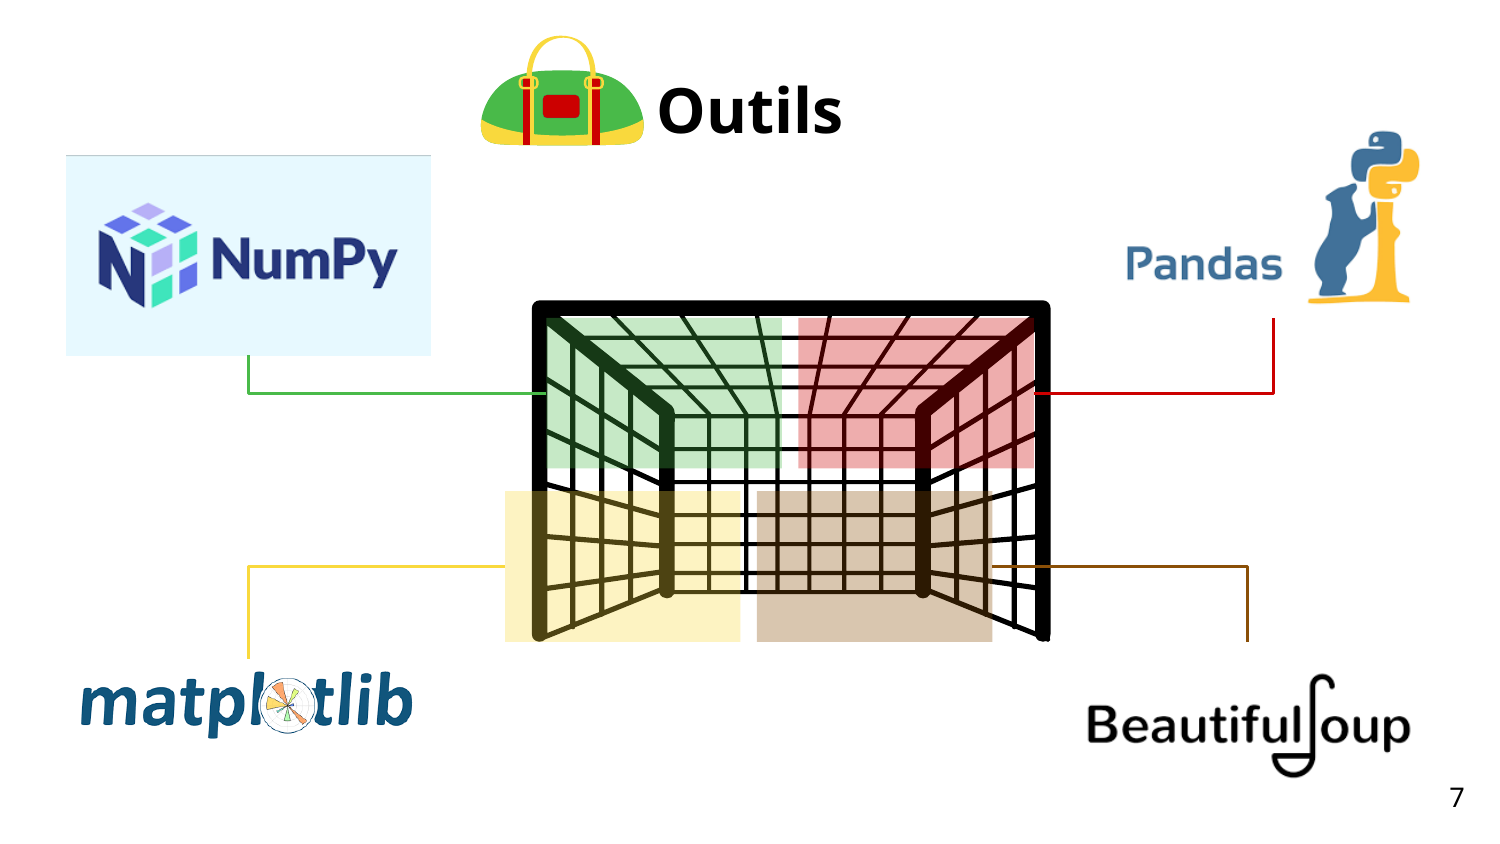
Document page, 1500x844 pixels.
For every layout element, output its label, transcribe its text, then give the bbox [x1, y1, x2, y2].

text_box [480, 35, 644, 146]
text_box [992, 566, 1249, 643]
text_box [531, 300, 1051, 353]
picture [65, 658, 432, 747]
text_box [599, 469, 605, 491]
picture [1112, 117, 1434, 318]
text_box [782, 447, 798, 452]
title Outils [116, 88, 1383, 156]
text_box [248, 355, 547, 394]
text_box [622, 469, 966, 595]
text_box [798, 317, 1034, 469]
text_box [248, 566, 506, 660]
text_box [782, 364, 798, 369]
picture [1050, 641, 1445, 811]
text_box [982, 469, 989, 491]
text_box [1033, 317, 1274, 394]
text_box [756, 491, 993, 642]
text_box [782, 414, 798, 419]
text_box [531, 401, 581, 491]
text_box [546, 317, 782, 469]
slide_number ‹#› [1389, 764, 1480, 830]
picture [65, 155, 432, 356]
text_box [993, 401, 1051, 564]
text_box [505, 491, 741, 642]
text_box [782, 385, 798, 390]
